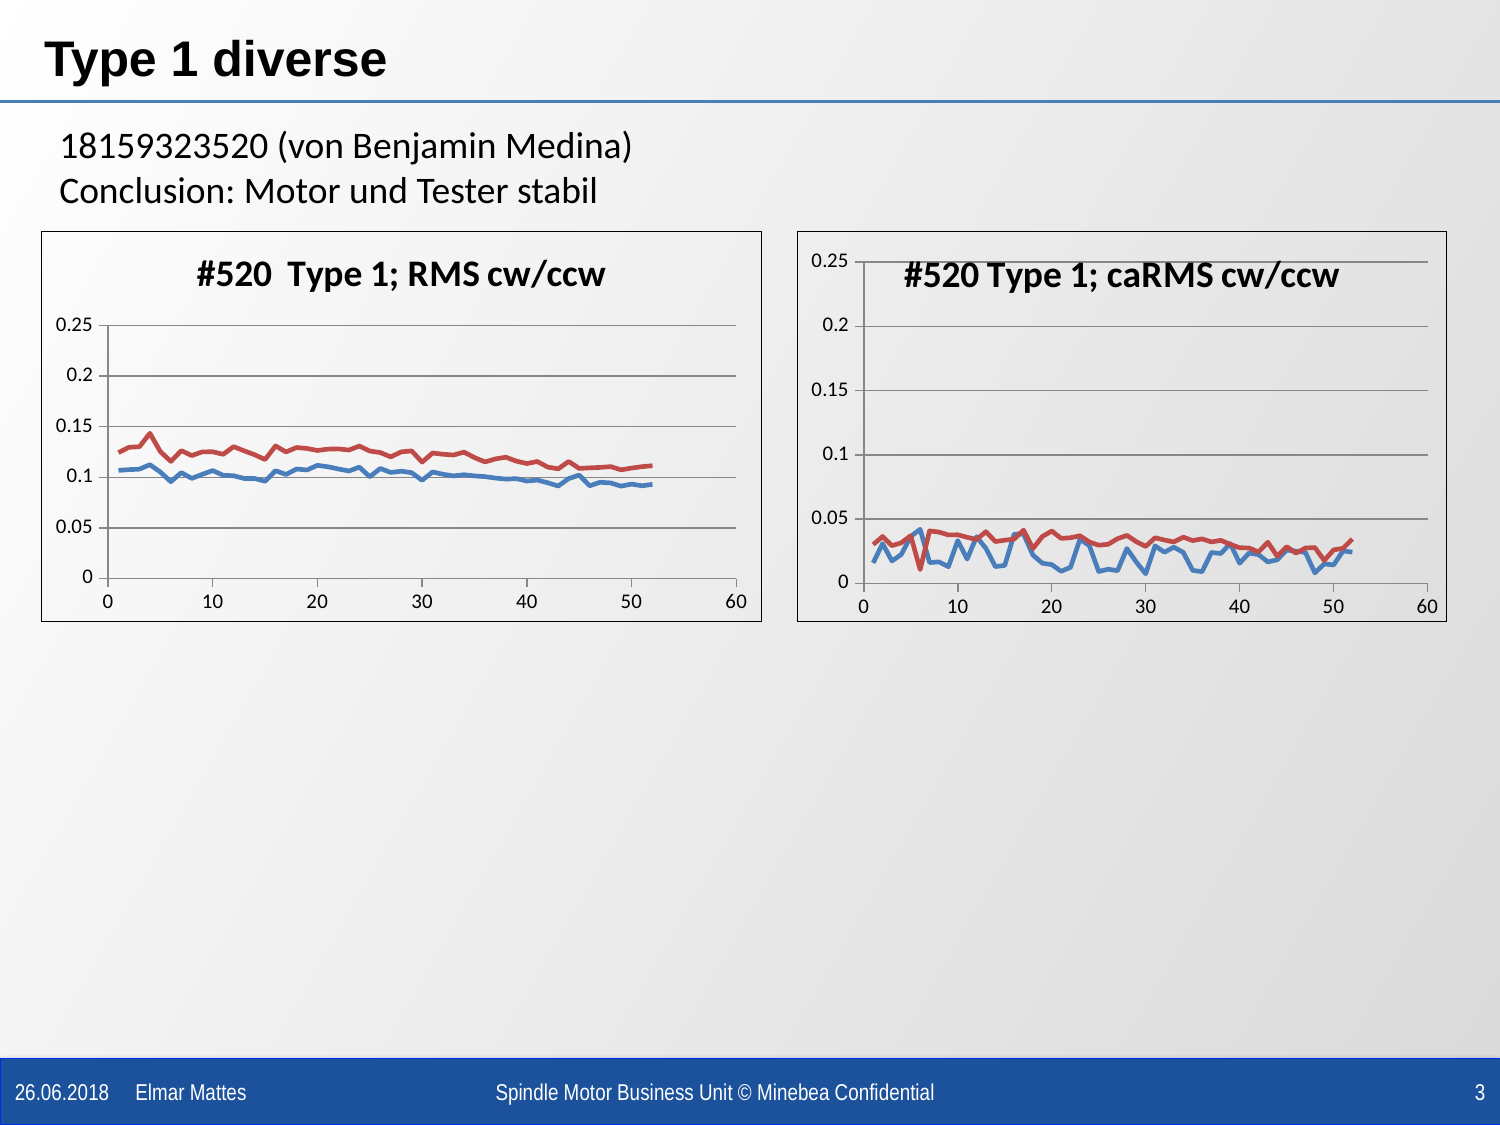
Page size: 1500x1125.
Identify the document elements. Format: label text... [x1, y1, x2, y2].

slide_number 3 [1074, 1070, 1500, 1114]
chart [41, 231, 763, 622]
chart [796, 231, 1448, 622]
footer Spindle Motor Business Unit © Minebea Confidential [454, 1070, 976, 1114]
text_box 18159323520 (von Benjamin Medina) Conclusion: Motor und Tester stabil [44, 113, 649, 219]
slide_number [0, 1070, 350, 1114]
title Type 1 diverse [29, 19, 975, 100]
